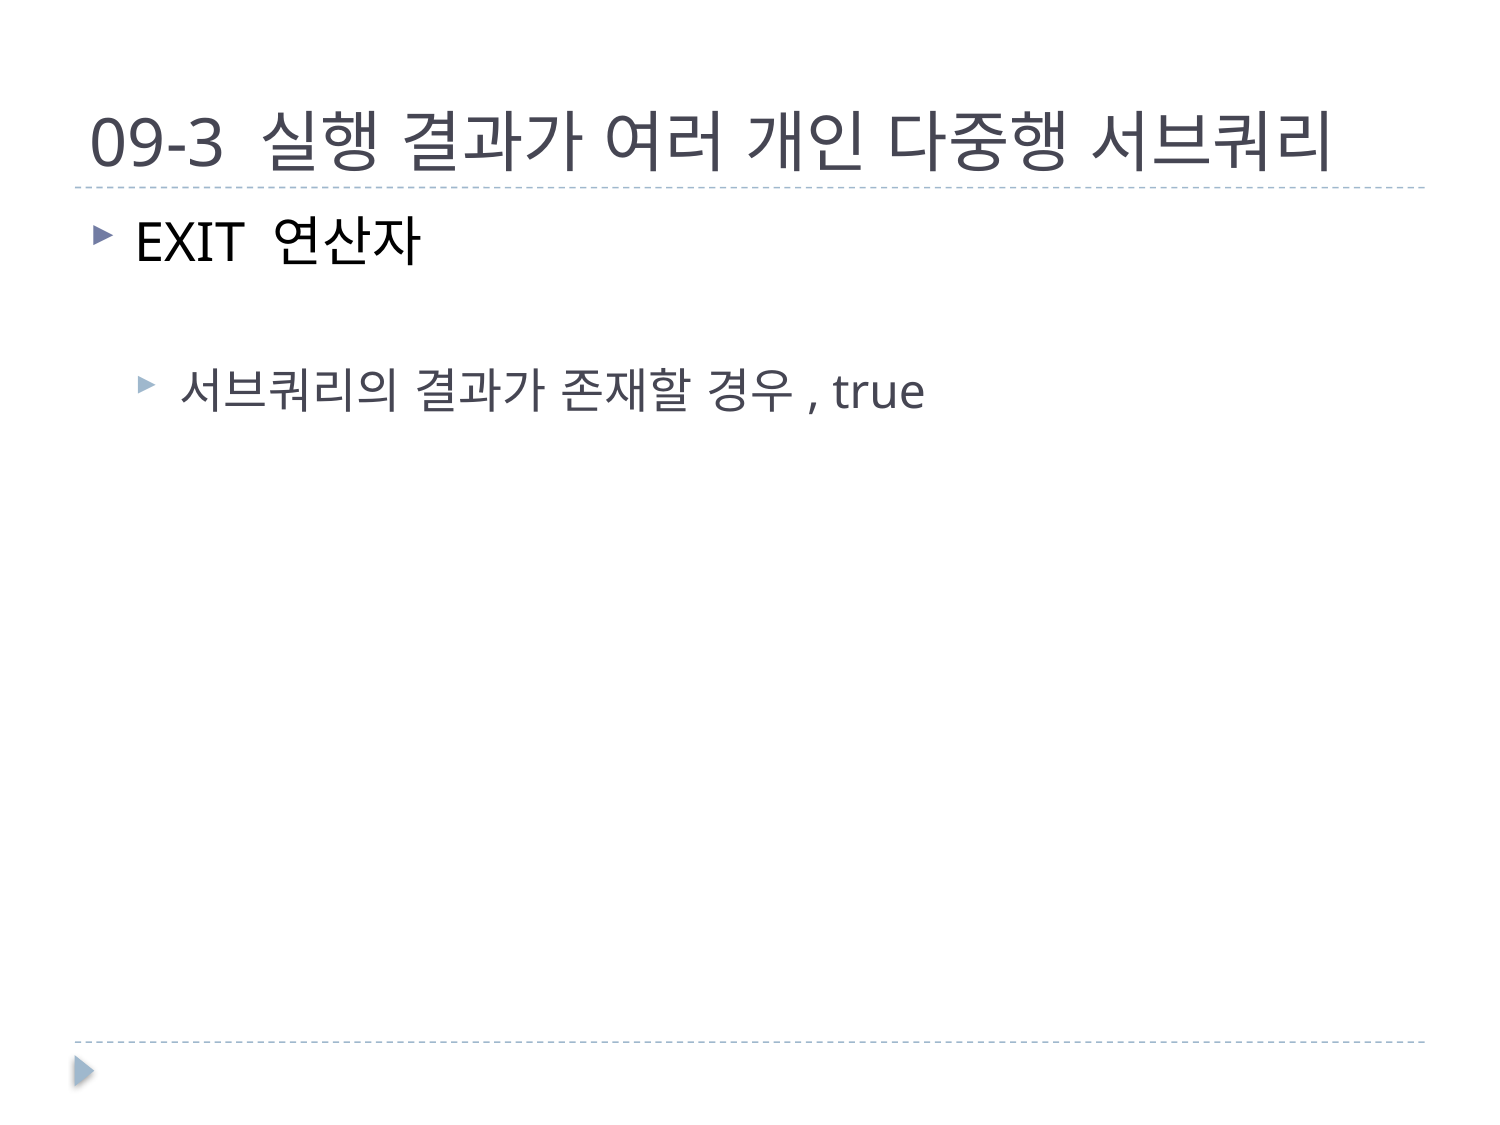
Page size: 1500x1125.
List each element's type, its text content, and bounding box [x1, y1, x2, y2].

title 09-3 실행 결과가 여러 개인 다중행 서브쿼리 [75, 24, 1425, 188]
list EXIT 연산자 서브쿼리의 결과가 존재할 경우, true [75, 200, 1425, 1010]
